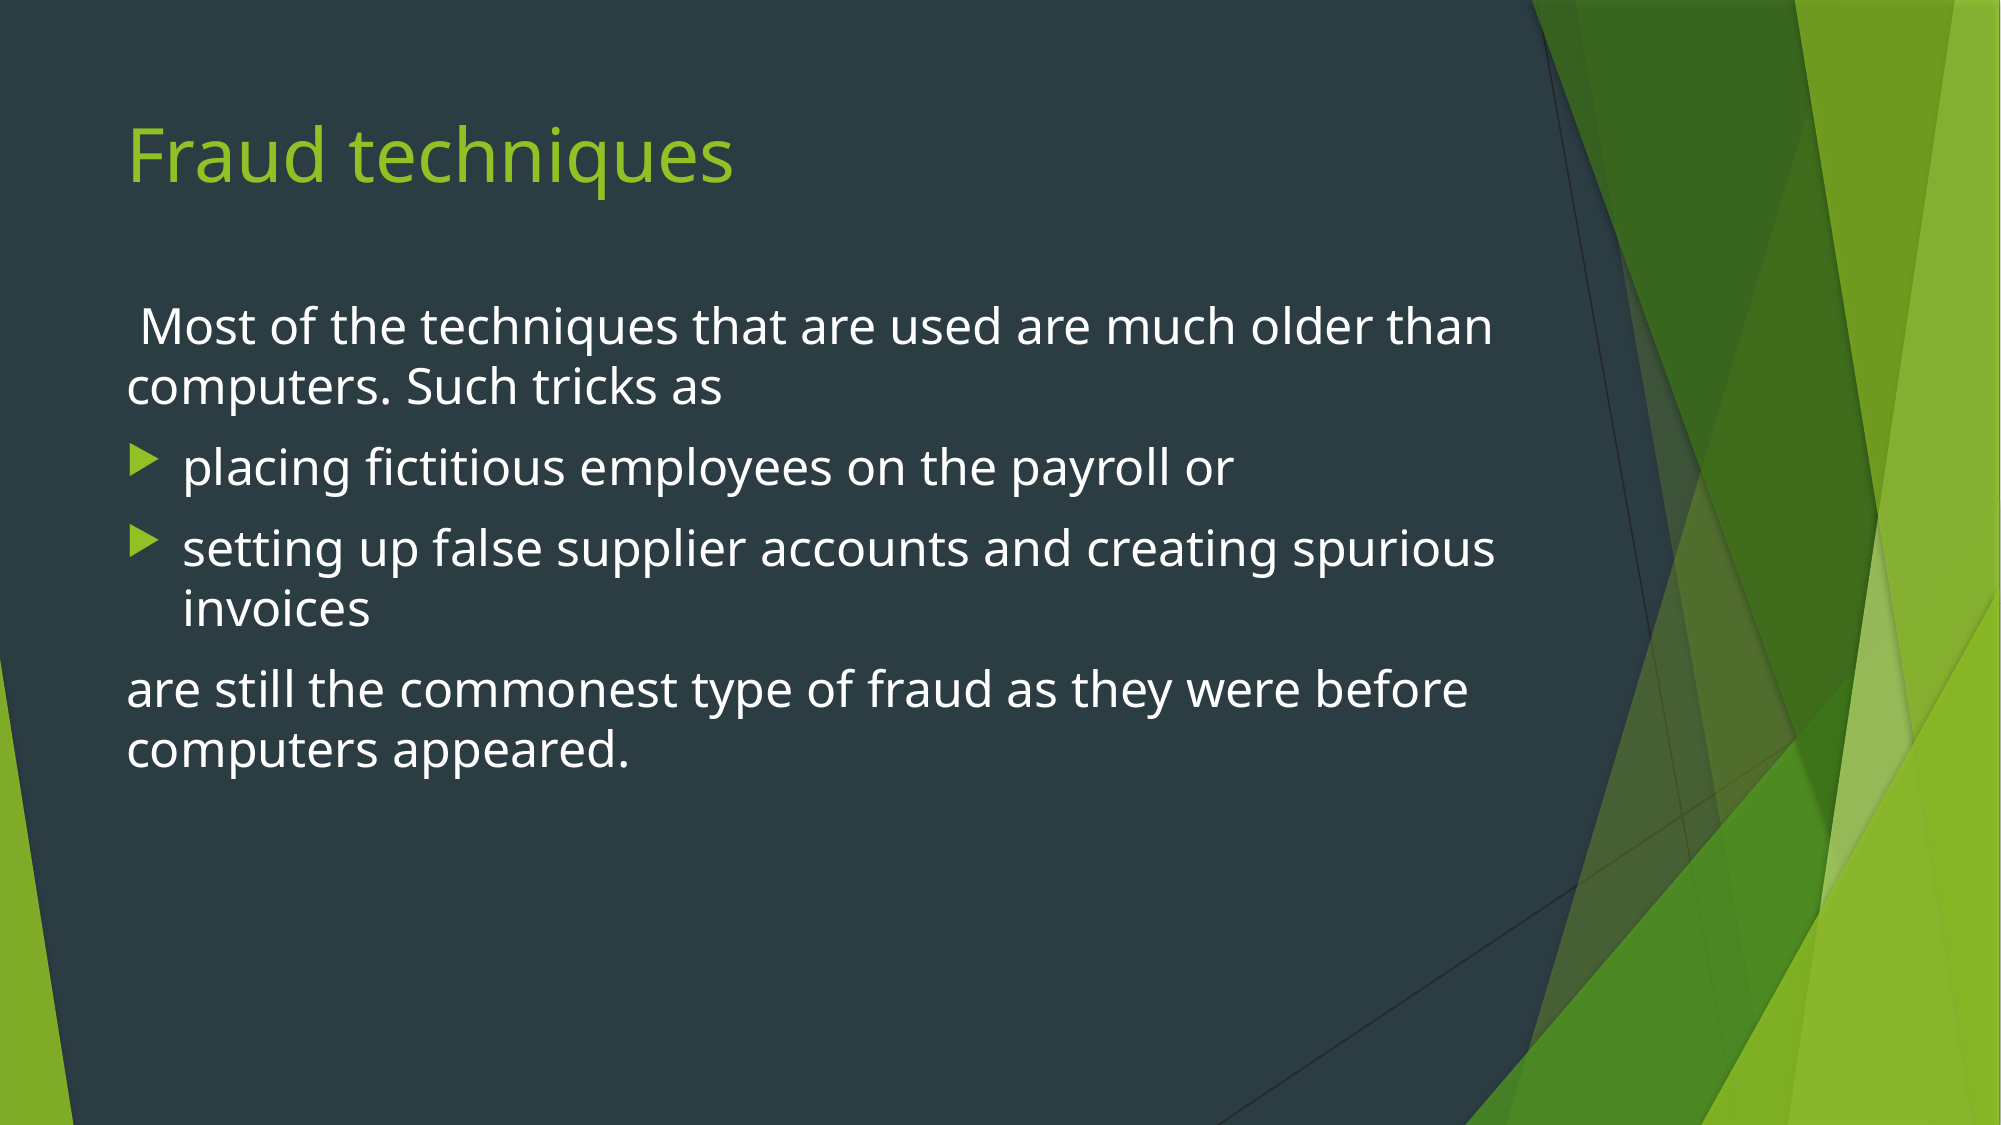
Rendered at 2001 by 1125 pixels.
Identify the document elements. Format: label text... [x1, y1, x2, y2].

title Fraud techniques [111, 99, 1522, 213]
list Most of the techniques that are used are much older than computers. Such tricks as placing fictitious employees on the payroll or setting up false supplier accounts and creating spurious invoices are still the commonest type of fraud as they were before computers appeared. [111, 287, 1522, 924]
